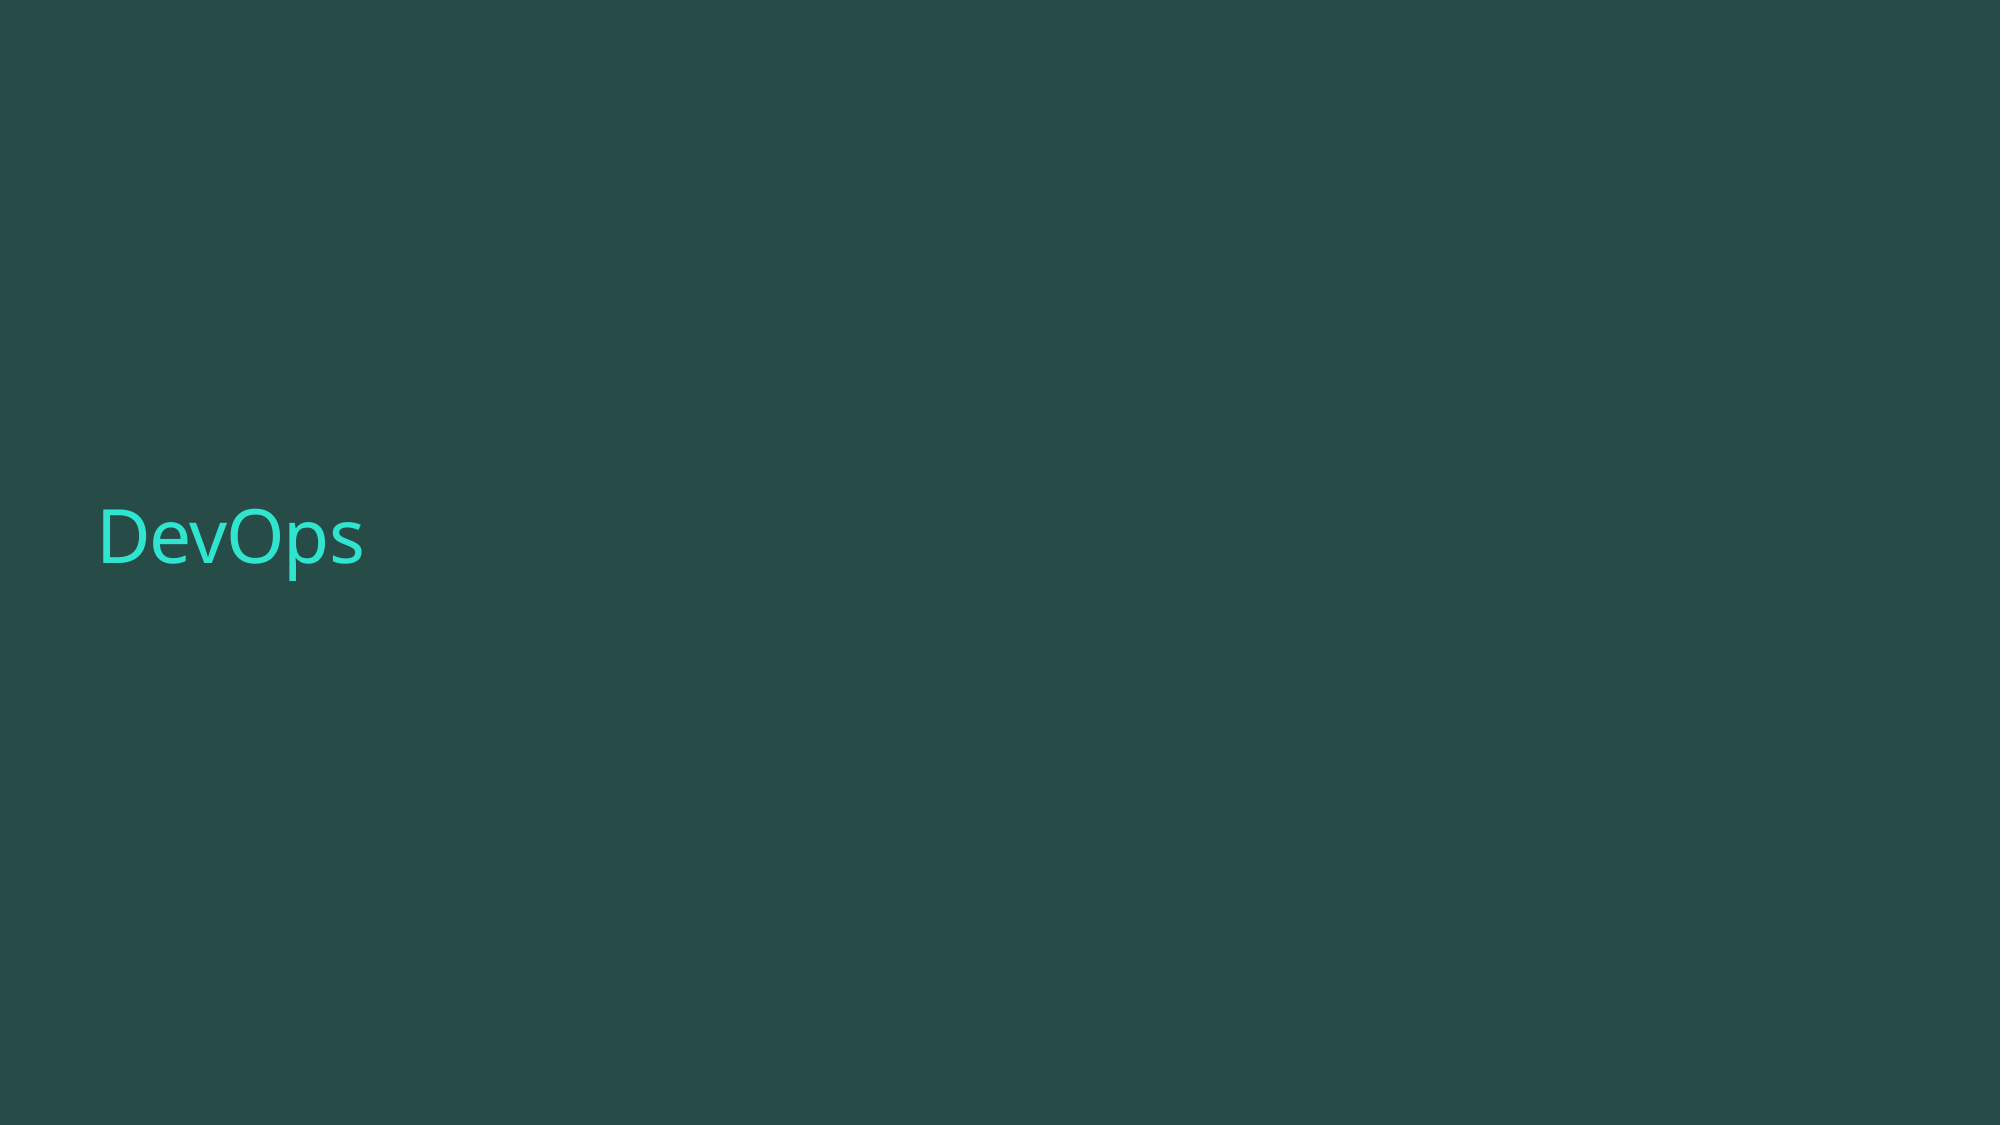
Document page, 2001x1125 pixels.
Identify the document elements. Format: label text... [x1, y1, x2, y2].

title DevOps [96, 498, 1596, 580]
